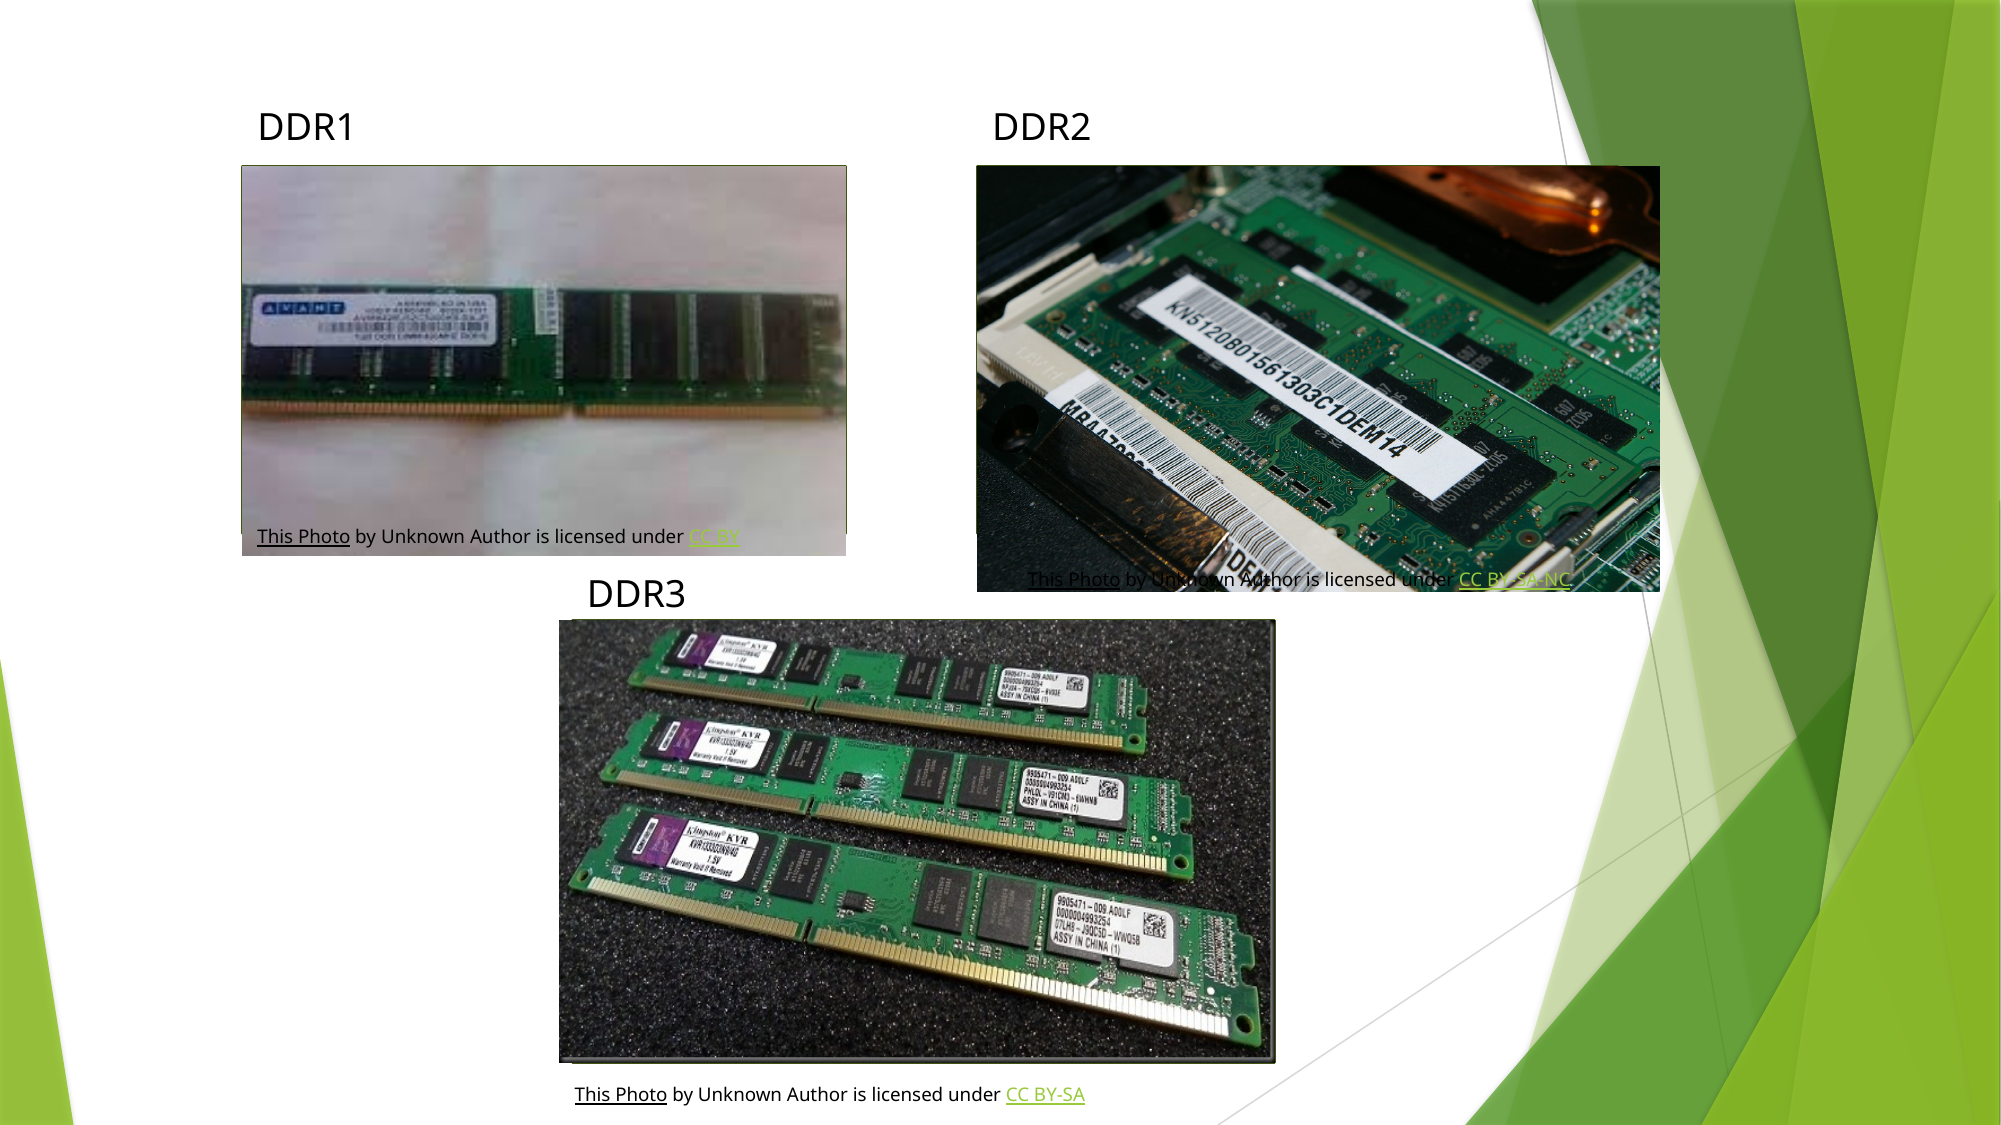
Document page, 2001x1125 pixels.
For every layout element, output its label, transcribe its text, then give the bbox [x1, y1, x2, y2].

text_box DDR1 [242, 95, 846, 156]
picture [559, 619, 1275, 1064]
text_box This Photo by Unknown Author is licensed under CC BY-SA-NC [1012, 560, 1695, 601]
text_box DDR2 [977, 95, 1618, 156]
text_box DDR3 [572, 562, 1275, 619]
picture [976, 166, 1660, 592]
text_box This Photo by Unknown Author is licensed under CC BY-SA [559, 1075, 1275, 1116]
picture [242, 166, 847, 557]
